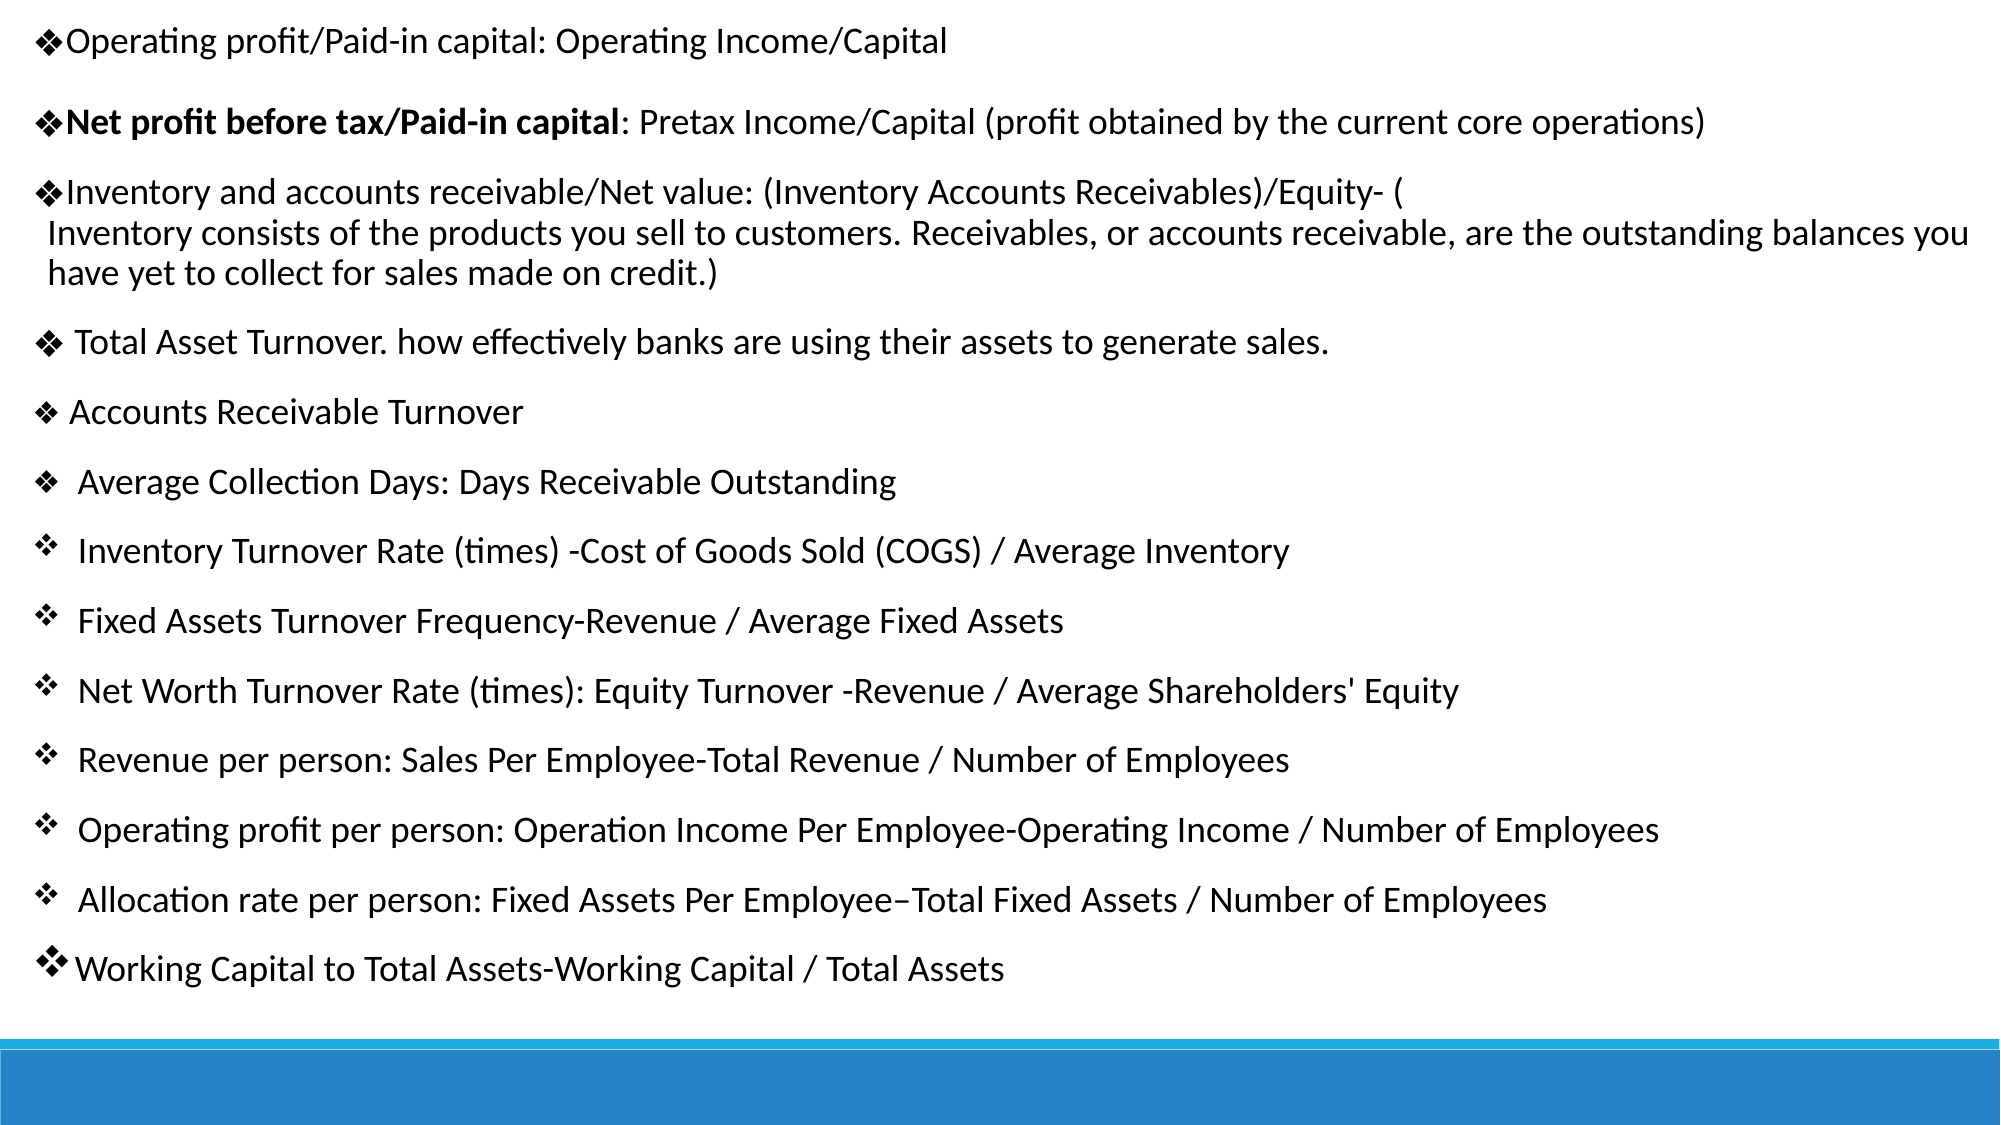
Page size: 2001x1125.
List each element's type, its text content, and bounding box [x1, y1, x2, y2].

text_box Operating profit/Paid-in capital: Operating Income/Capital Net profit before tax/Paid-in capital: Pretax Income/Capital (profit obtained by the current core operations) Inventory and accounts receivable/Net value: (Inventory Accounts Receivables)/Equity- ( Inventory consists of the products you sell to customers. Receivables, or accounts receivable, are the outstanding balances you have yet to collect for sales made on credit.) Total Asset Turnover. how effectively banks are using their assets to generate sales. Accounts Receivable Turnover Average Collection Days: Days Receivable Outstanding Inventory Turnover Rate (times) -Cost of Goods Sold (COGS) / Average Inventory Fixed Assets Turnover Frequency-Revenue / Average Fixed Assets Net Worth Turnover Rate (times): Equity Turnover -Revenue / Average Shareholders' Equity Revenue per person: Sales Per Employee-Total Revenue / Number of Employees Operating profit per person: Operation Income Per Employee-Operating Income / Number of Employees Allocation rate per person: Fixed Assets Per Employee–Total Fixed Assets / Number of Employees Working Capital to Total Assets-Working Capital / Total Assets [17, 14, 2000, 1067]
